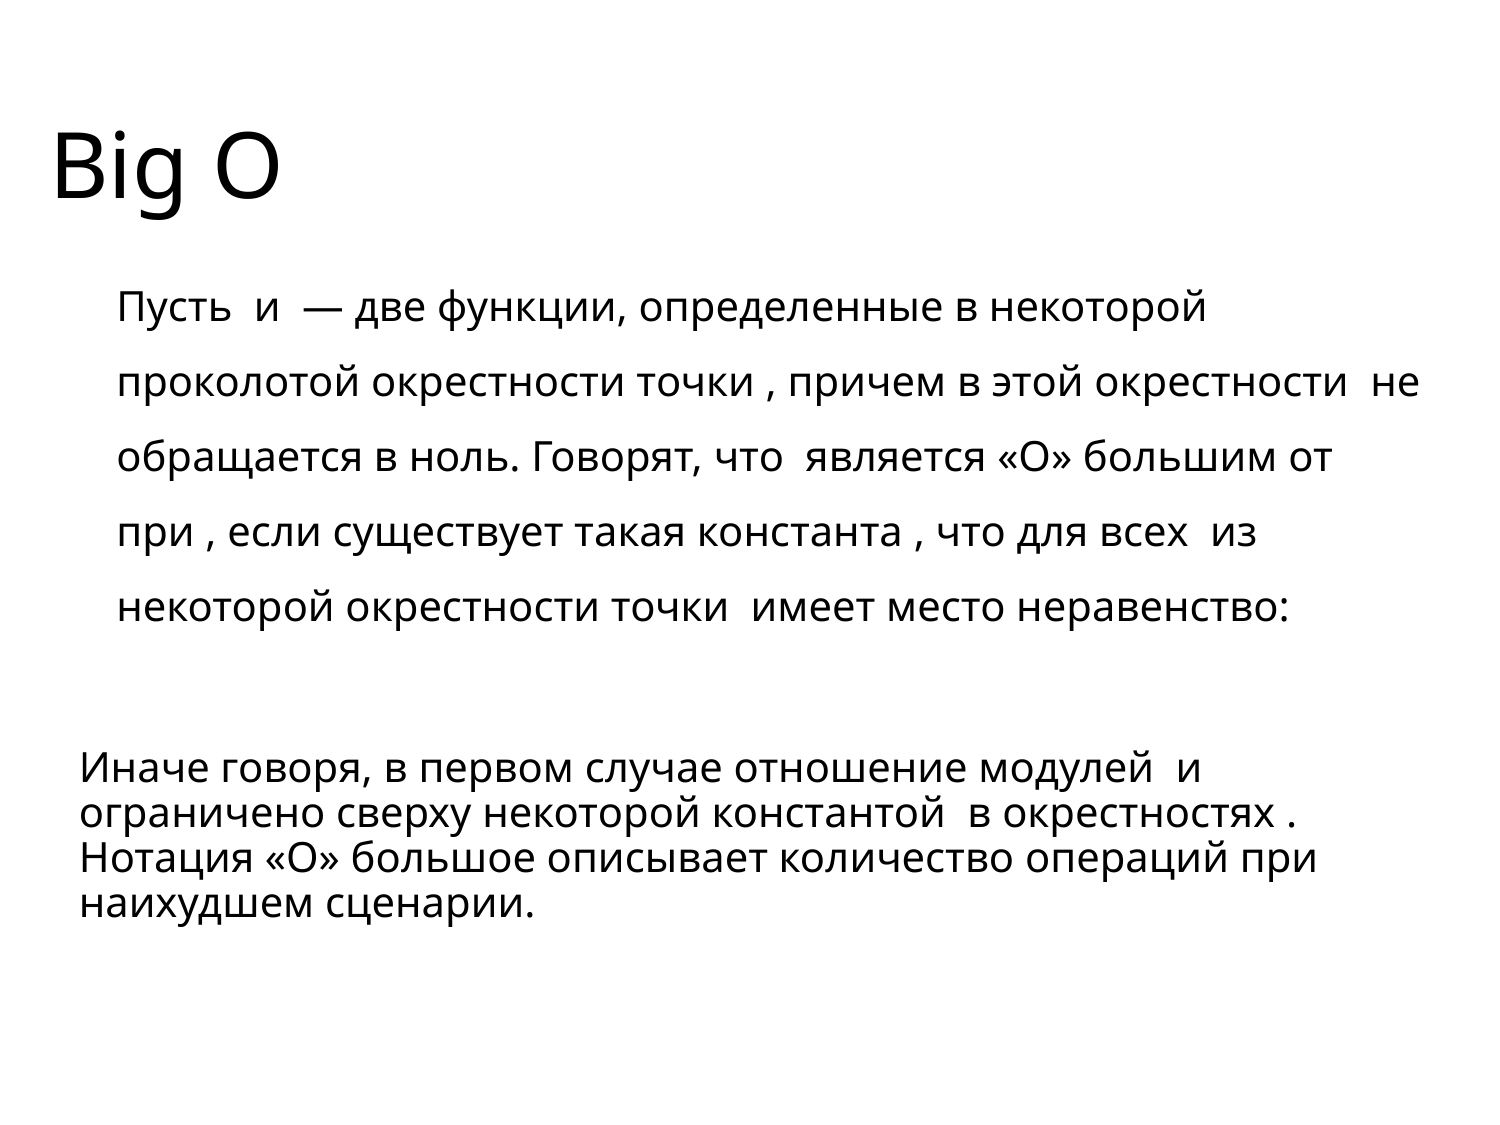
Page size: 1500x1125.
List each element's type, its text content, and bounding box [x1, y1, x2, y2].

title Big O [34, 59, 1478, 278]
